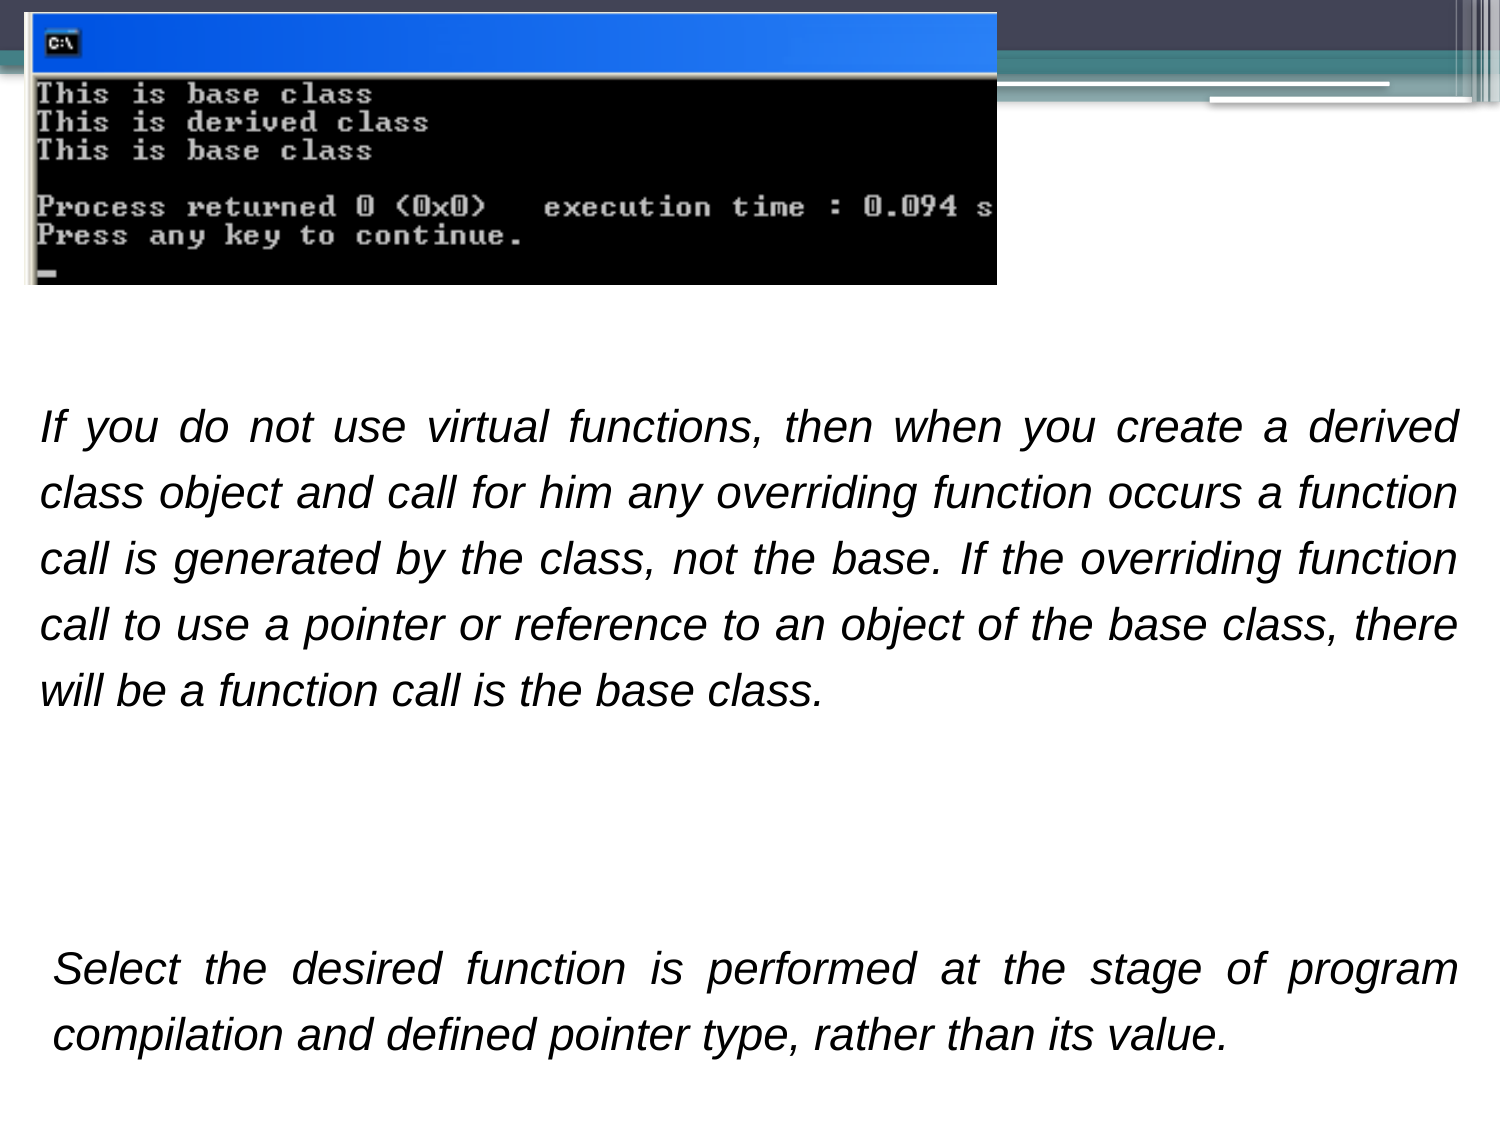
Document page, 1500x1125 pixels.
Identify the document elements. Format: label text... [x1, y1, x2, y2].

picture [24, 12, 997, 285]
text_box If you do not use virtual functions, then when you create a derived class object and call for him any overriding function occurs a function call is generated by the class, not the base. If the overriding function call to use a pointer or reference to an object of the base class, there will be a function call is the base class. [24, 312, 1475, 789]
text_box Select the desired function is performed at the stage of program compilation and defined pointer type, rather than its value. [37, 887, 1475, 1100]
